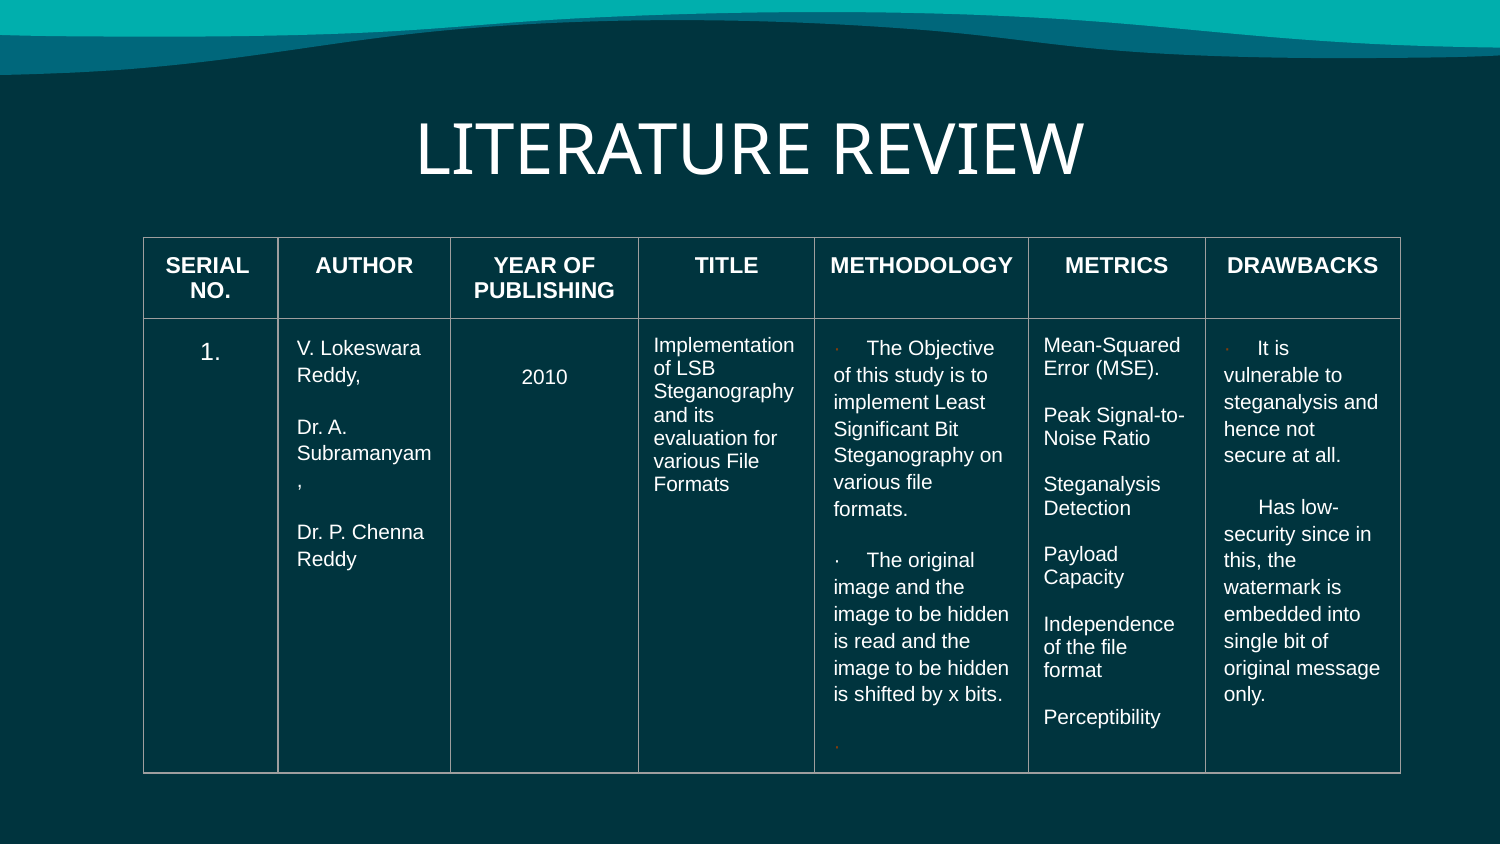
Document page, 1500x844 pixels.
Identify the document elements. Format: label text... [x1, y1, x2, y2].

table_cell Mean-Squared Error (MSE). Peak Signal-to-Noise Ratio Steganalysis Detection Payload Capacity Independence of the file format Perceptibility [1029, 319, 1205, 772]
table_header SERIAL NO. [144, 238, 277, 318]
table_cell · The Objective of this study is to implement Least Significant Bit Steganography on various file formats. · The original image and the image to be hidden is read and the image to be hidden is shifted by x bits. · [815, 319, 1028, 772]
table_header METRICS [1029, 238, 1205, 318]
table_cell 2010 [451, 319, 638, 772]
table_cell Implementation of LSB Steganography and its evaluation for various File Formats [639, 319, 814, 772]
table_header AUTHOR [279, 238, 450, 318]
table_cell · It is vulnerable to steganalysis and hence not secure at all. Has low-security since in this, the watermark is embedded into single bit of original message only. [1206, 319, 1400, 772]
table_cell 1. [144, 319, 277, 772]
table_header DRAWBACKS [1206, 238, 1400, 318]
table_cell V. Lokeswara Reddy, Dr. A. Subramanyam, Dr. P. Chenna Reddy [279, 319, 450, 772]
table_header TITLE [639, 238, 814, 318]
table_header METHODOLOGY [815, 238, 1028, 318]
title LITERATURE REVIEW [116, 88, 1383, 190]
table_header YEAR OF PUBLISHING [451, 238, 638, 318]
